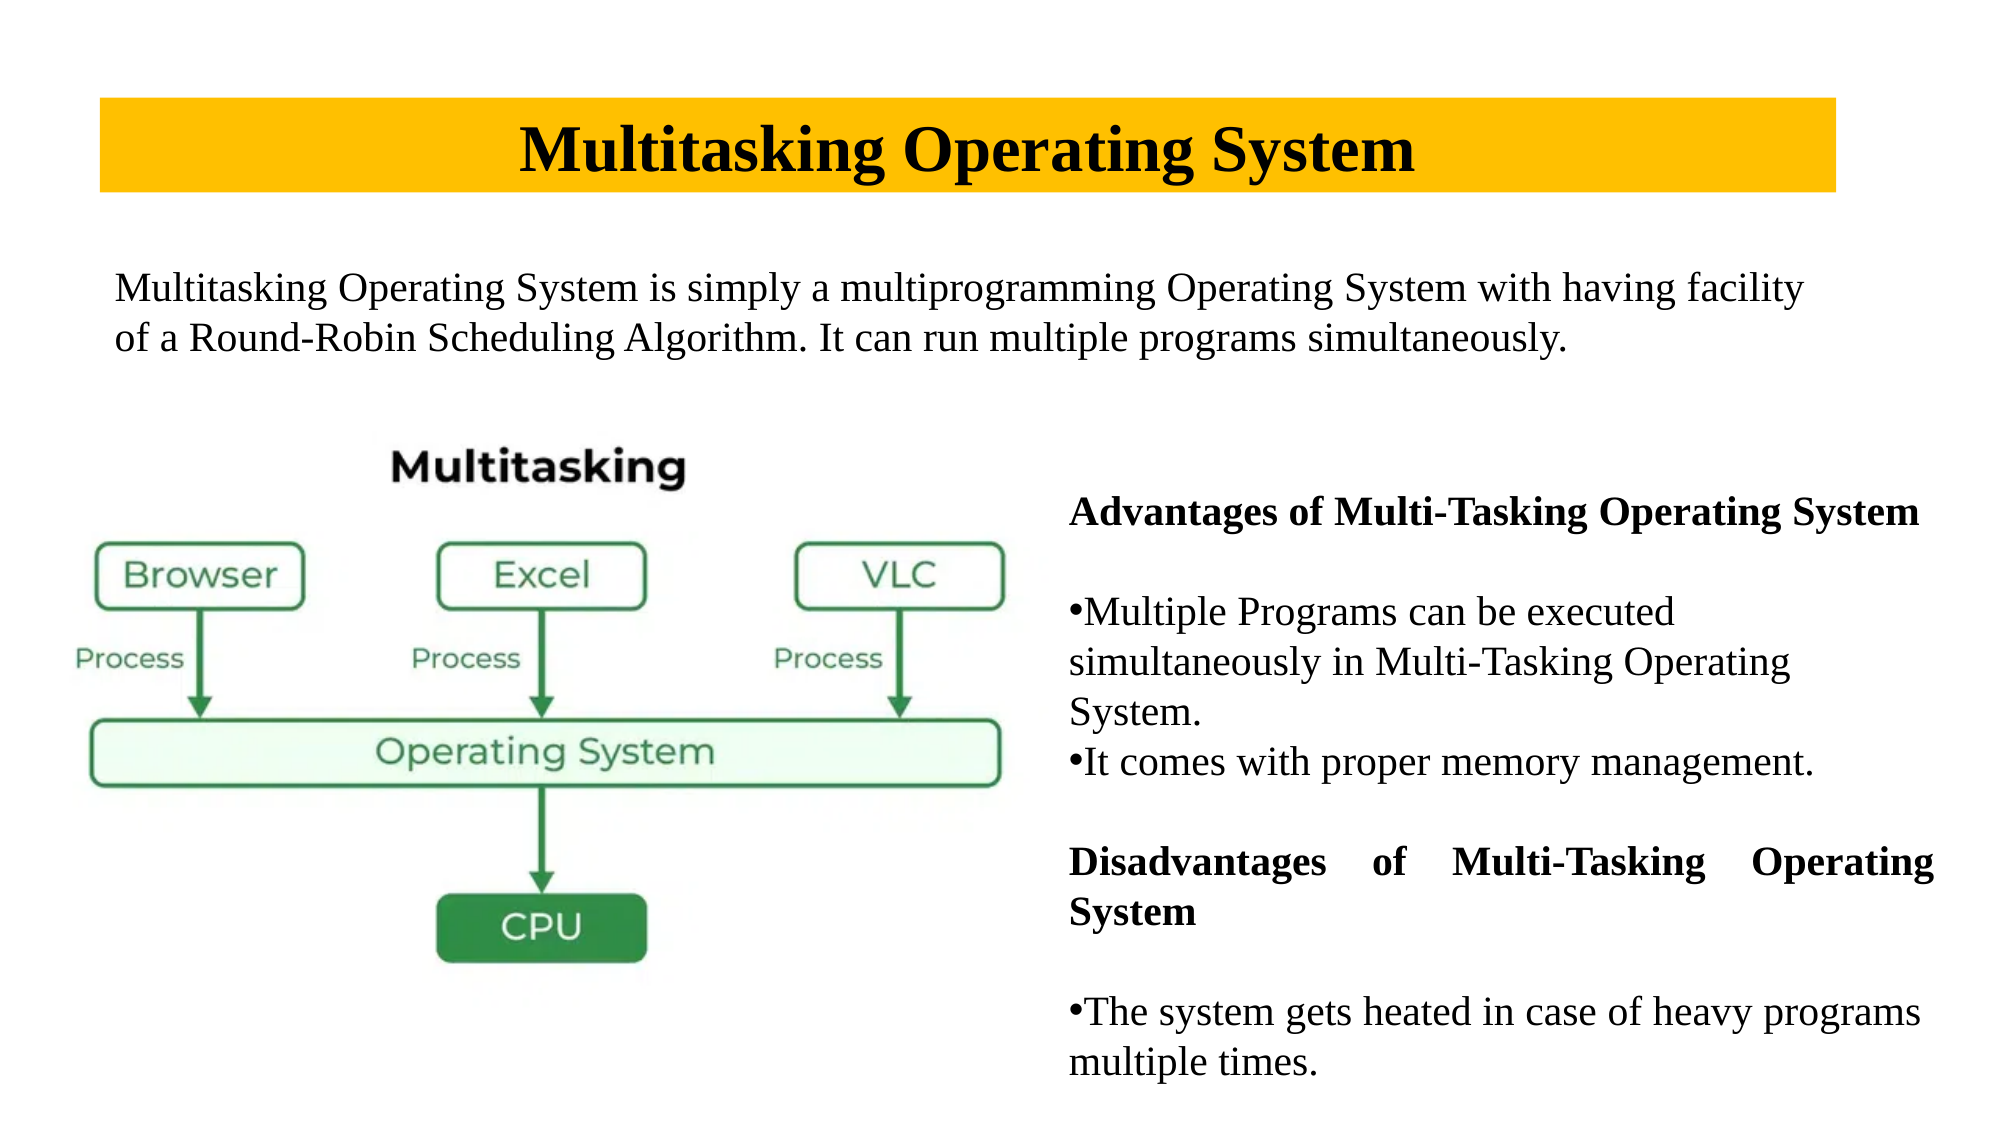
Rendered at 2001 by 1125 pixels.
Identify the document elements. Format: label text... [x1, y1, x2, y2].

picture [22, 407, 1055, 1009]
text_box Multitasking Operating System [99, 97, 1837, 193]
text_box Advantages of Multi-Tasking Operating System Multiple Programs can be executed simultaneously in Multi-Tasking Operating System. It comes with proper memory management. Disadvantages of Multi-Tasking Operating System The system gets heated in case of heavy programs multiple times. [1054, 476, 1950, 1092]
text_box Multitasking Operating System is simply a multiprogramming Operating System with having facility of a Round-Robin Scheduling Algorithm. It can run multiple programs simultaneously. [99, 252, 1837, 368]
